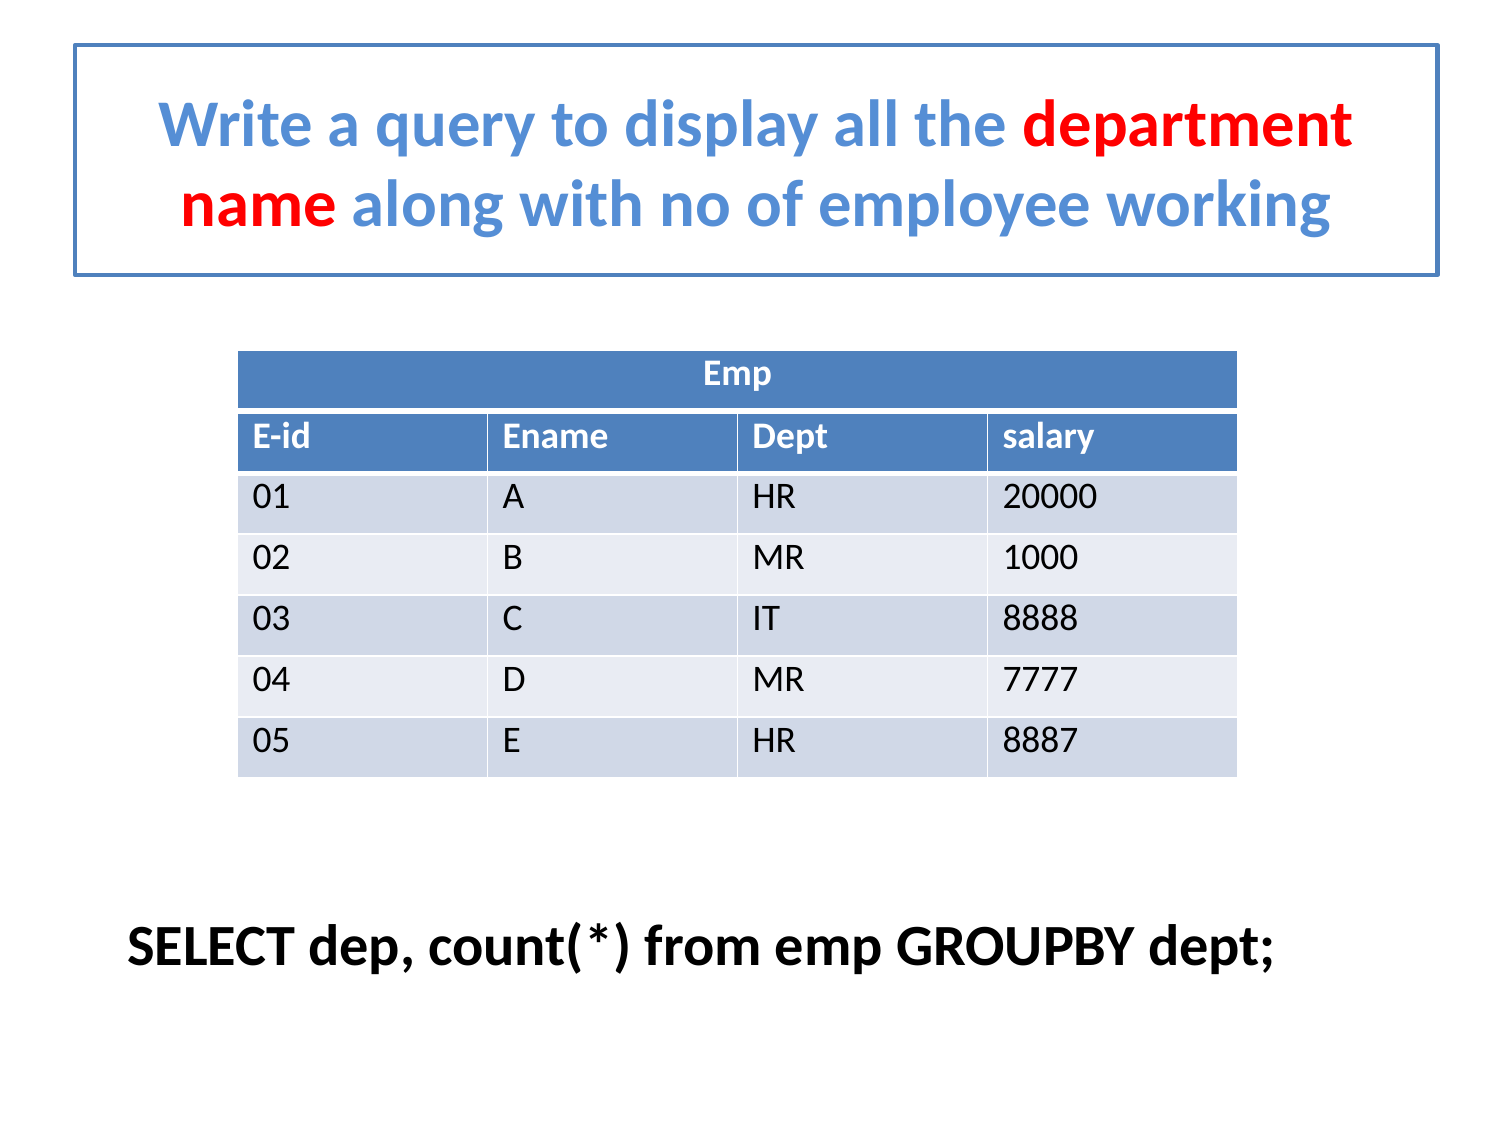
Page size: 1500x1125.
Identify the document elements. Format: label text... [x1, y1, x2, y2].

table_header salary [988, 414, 1237, 471]
table_cell 01 [238, 476, 487, 533]
table_cell C [488, 596, 737, 655]
text_box SELECT dep, count(*) from emp GROUPBY dept; [112, 900, 1400, 985]
table_cell 05 [238, 718, 487, 777]
table_cell 20000 [988, 476, 1237, 533]
table_cell HR [738, 718, 987, 777]
table_cell HR [738, 476, 987, 533]
table_cell 02 [238, 535, 487, 594]
table_header Emp [238, 351, 1237, 408]
table_cell 04 [238, 657, 487, 716]
table_cell 1000 [988, 535, 1237, 594]
table_cell 7777 [988, 657, 1237, 716]
table_cell D [488, 657, 737, 716]
table_header Dept [738, 414, 987, 471]
table_cell A [488, 476, 737, 533]
table_cell MR [738, 535, 987, 594]
table_cell E [488, 718, 737, 777]
table_header Ename [488, 414, 737, 471]
title Write a query to display all the department name along with no of employee working [73, 43, 1440, 277]
table_cell B [488, 535, 737, 594]
table_cell MR [738, 657, 987, 716]
table_cell 8888 [988, 596, 1237, 655]
table_cell 03 [238, 596, 487, 655]
table_header E-id [238, 414, 487, 471]
table_cell IT [738, 596, 987, 655]
table_cell 8887 [988, 718, 1237, 777]
